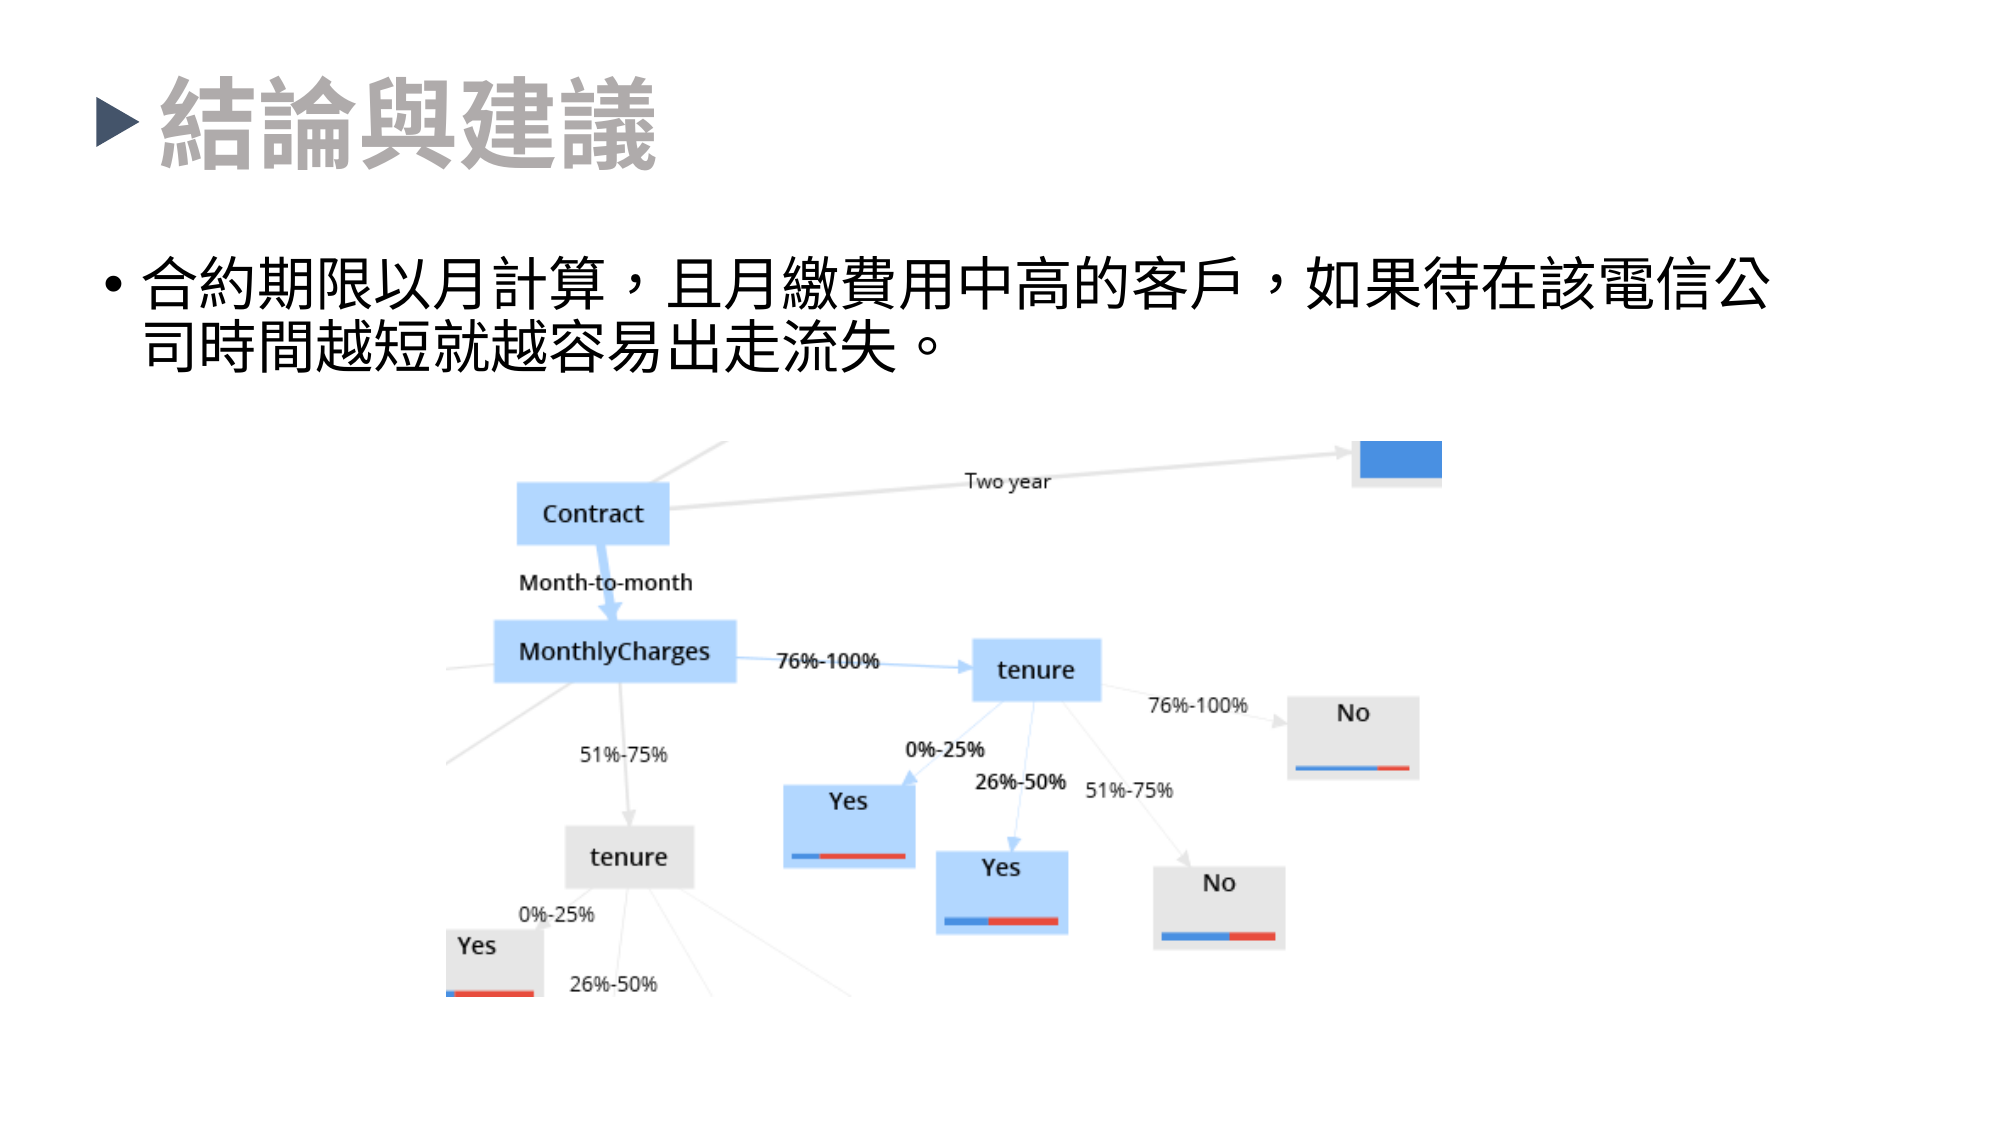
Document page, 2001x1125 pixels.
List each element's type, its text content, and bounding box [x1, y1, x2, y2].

text_box [95, 95, 142, 149]
picture [446, 441, 1442, 997]
text_box 結論與建議 [143, 53, 674, 189]
text_box 合約期限以月計算，且月繳費用中高的客戶，如果待在該電信公司時間越短就越容易出走流失。 [88, 247, 1814, 997]
